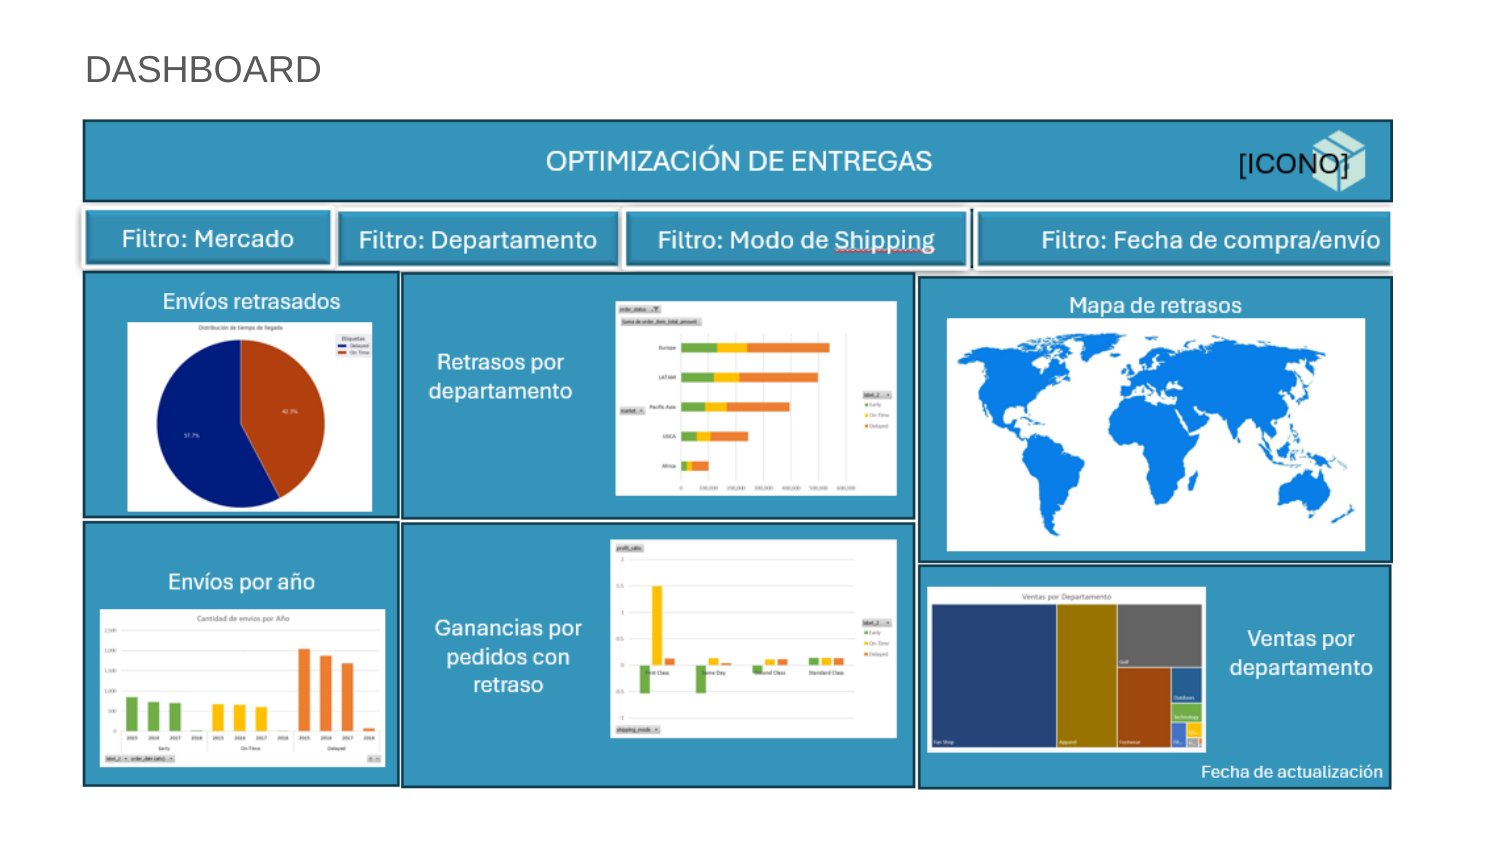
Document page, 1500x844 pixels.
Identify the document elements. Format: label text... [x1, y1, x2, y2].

picture [75, 109, 1394, 791]
text_box DASHBOARD [69, 29, 884, 125]
